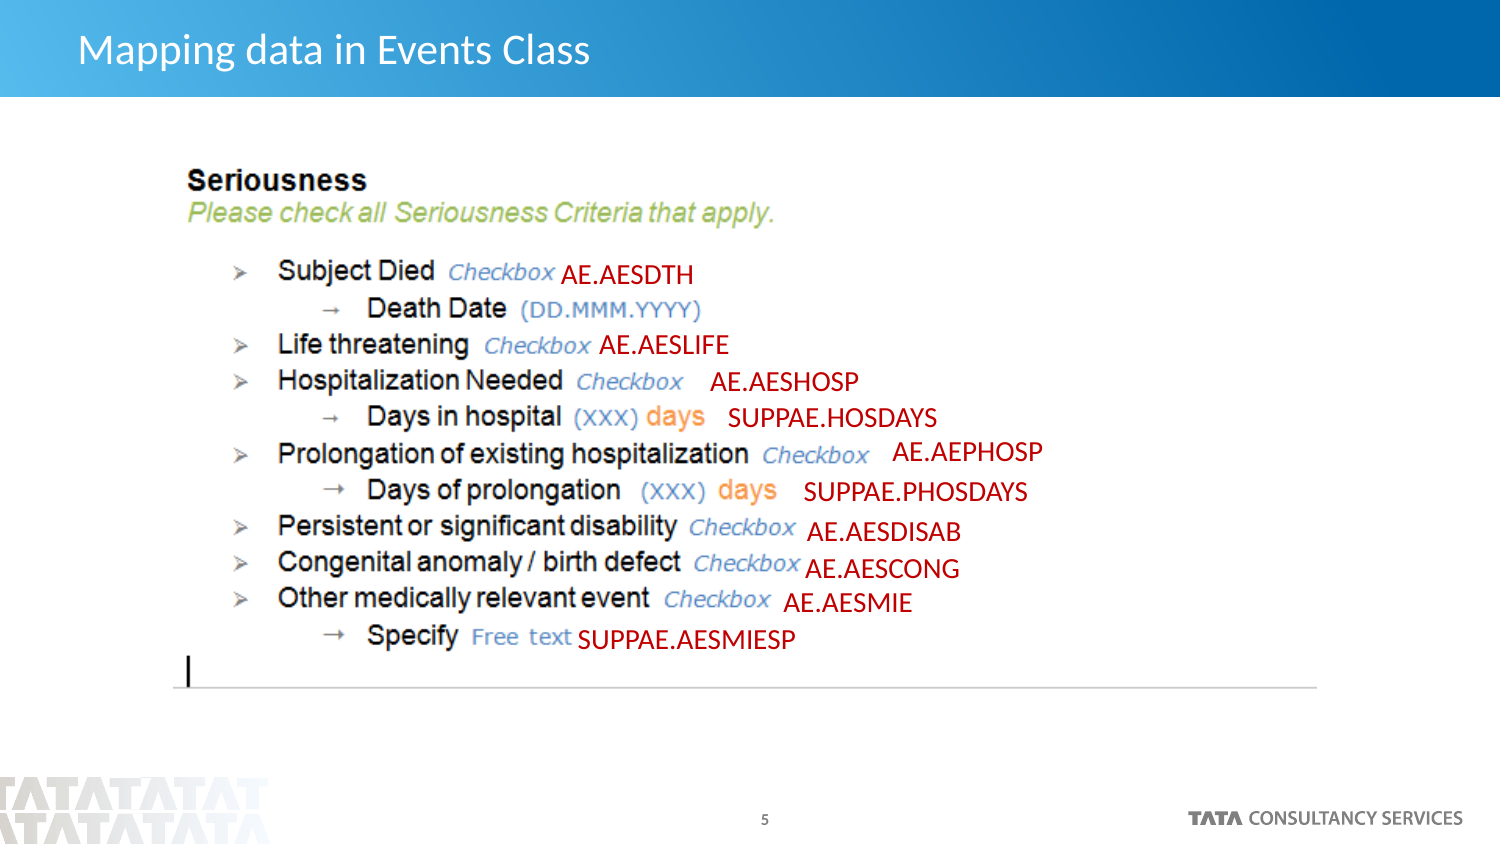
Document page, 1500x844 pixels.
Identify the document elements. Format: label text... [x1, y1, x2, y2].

picture [172, 152, 1318, 692]
title Mapping data in Events Class [66, 7, 1463, 87]
